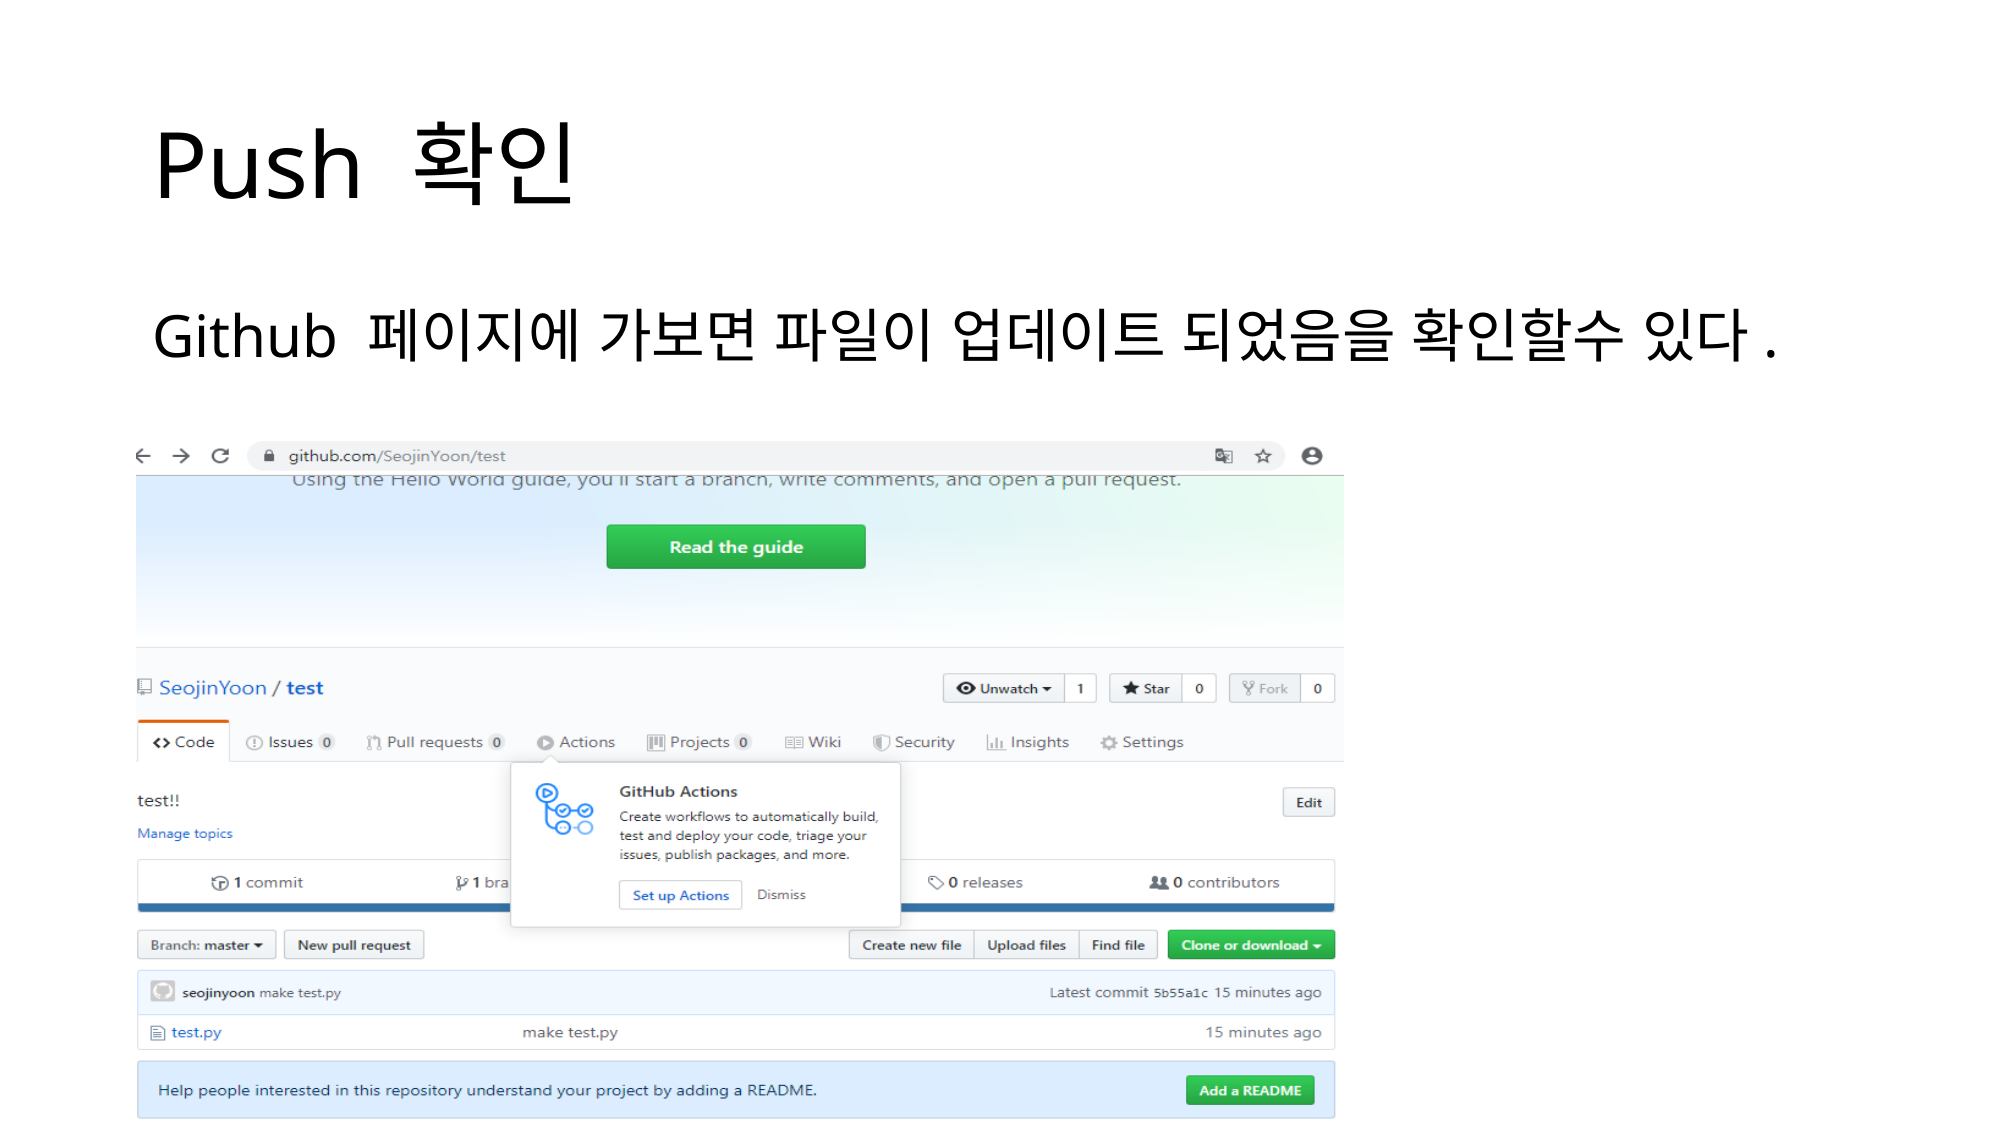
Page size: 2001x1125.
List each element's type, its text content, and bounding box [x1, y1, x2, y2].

list Github 페이지에 가보면 파일이 업데이트 되었음을 확인할수 있다. [137, 299, 1863, 1014]
title Push 확인 [137, 59, 1863, 278]
picture [136, 438, 1344, 1125]
